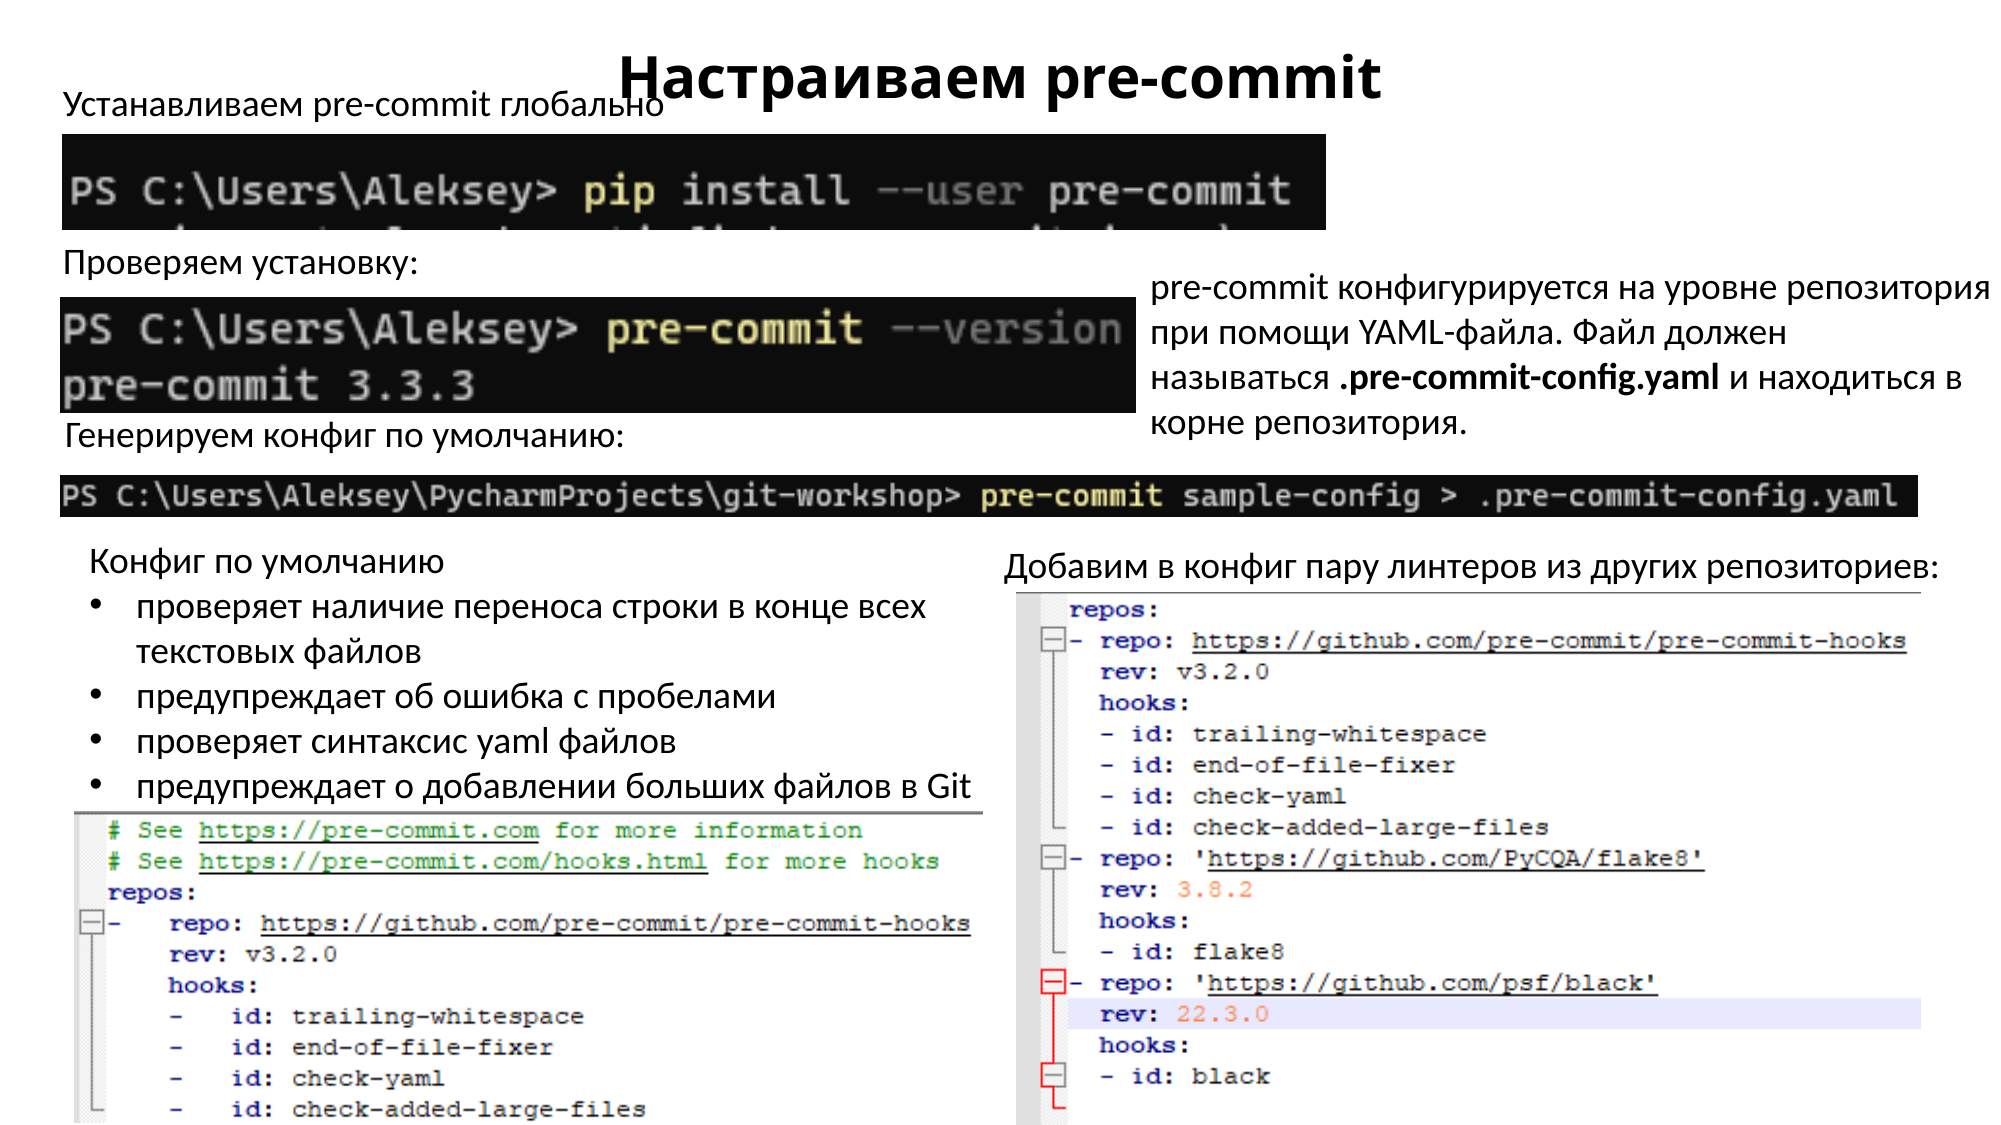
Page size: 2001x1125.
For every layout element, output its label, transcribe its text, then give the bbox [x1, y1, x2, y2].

text_box Добавим в конфиг пару линтеров из других репозиториев: [989, 533, 1968, 594]
picture [61, 134, 1326, 230]
picture [60, 475, 1918, 517]
text_box Генерируем конфиг по умолчанию: [50, 402, 1469, 462]
text_box Устанавливаем pre-commit глобально [48, 71, 1467, 132]
picture [74, 811, 983, 1123]
text_box Конфиг по умолчанию проверяет наличие переноса строки в конце всех текстовых файлов предупреждает об ошибка с пробелами проверяет синтаксис yaml файлов предупреждает о добавлении больших файлов в Git [74, 528, 1025, 904]
picture [1016, 592, 1921, 1125]
text_box pre-commit конфигурируется на уровне репозитория при помощи YAML-файла. Файл должен называться .pre-commit-config.yaml и находиться в корне репозитория. [1135, 254, 2000, 450]
text_box Проверяем установку: [48, 229, 1467, 290]
picture [60, 297, 1136, 413]
text_box Настраиваем pre-commit [440, 33, 1560, 118]
